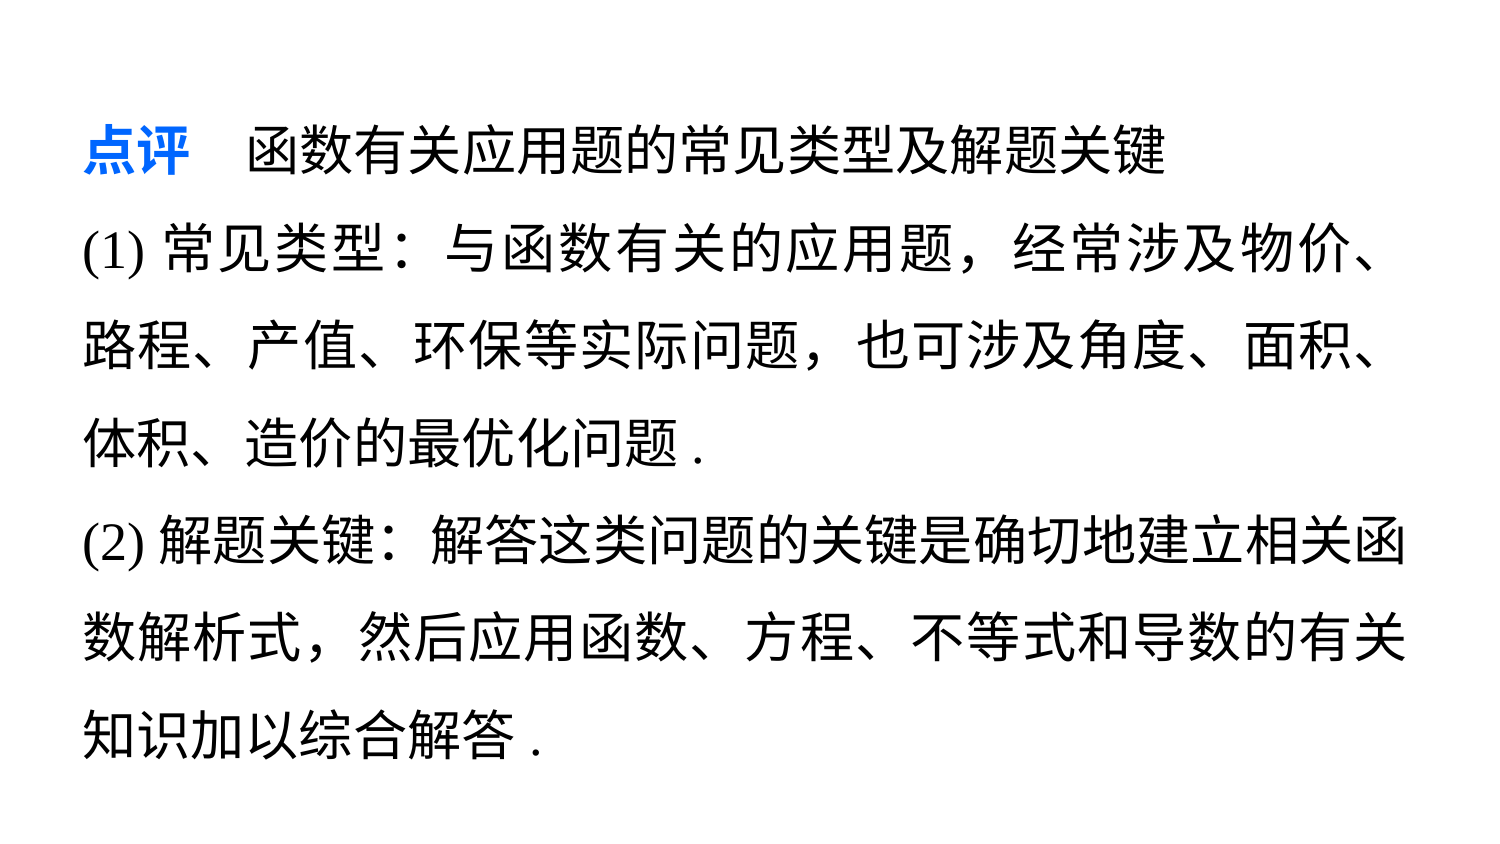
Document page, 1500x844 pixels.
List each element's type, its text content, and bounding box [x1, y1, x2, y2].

text_box 点评 函数有关应用题的常见类型及解题关键 (1)常见类型：与函数有关的应用题，经常涉及物价、 路程、产值、环保等实际问题，也可涉及角度、面积、体积、造价的最优化问题. (2)解题关键：解答这类问题的关键是确切地建立相关函数解析式，然后应用函数、方程、不等式和导数的有关知识加以综合解答. [67, 76, 1423, 774]
